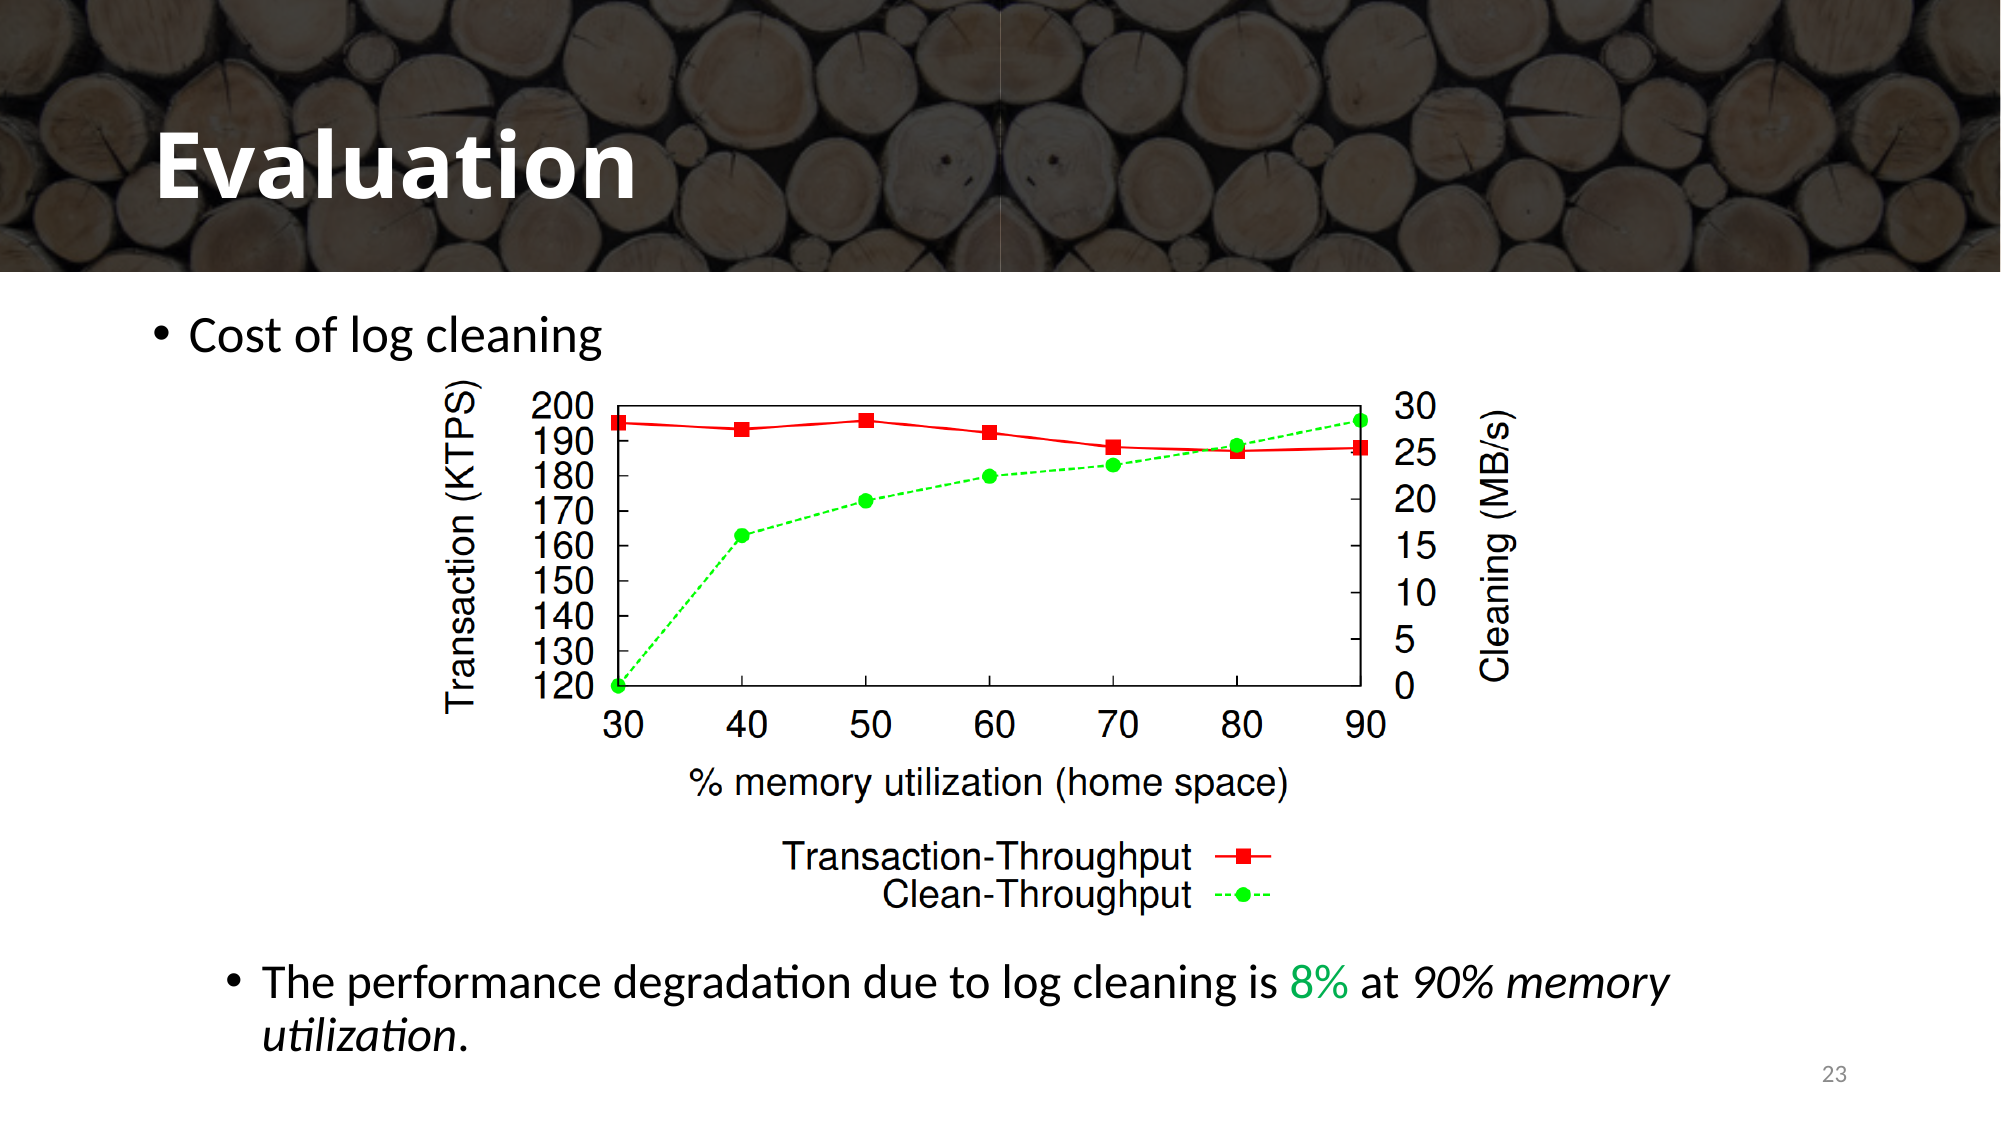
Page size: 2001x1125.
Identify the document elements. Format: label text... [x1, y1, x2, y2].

title Evaluation [137, 59, 1863, 278]
picture [431, 362, 1529, 922]
list Cost of log cleaning The performance degradation due to log cleaning is 8% at 90% memory utilization. [137, 299, 1863, 1075]
picture [0, 0, 2001, 272]
slide_number 23 [1412, 1042, 1863, 1103]
